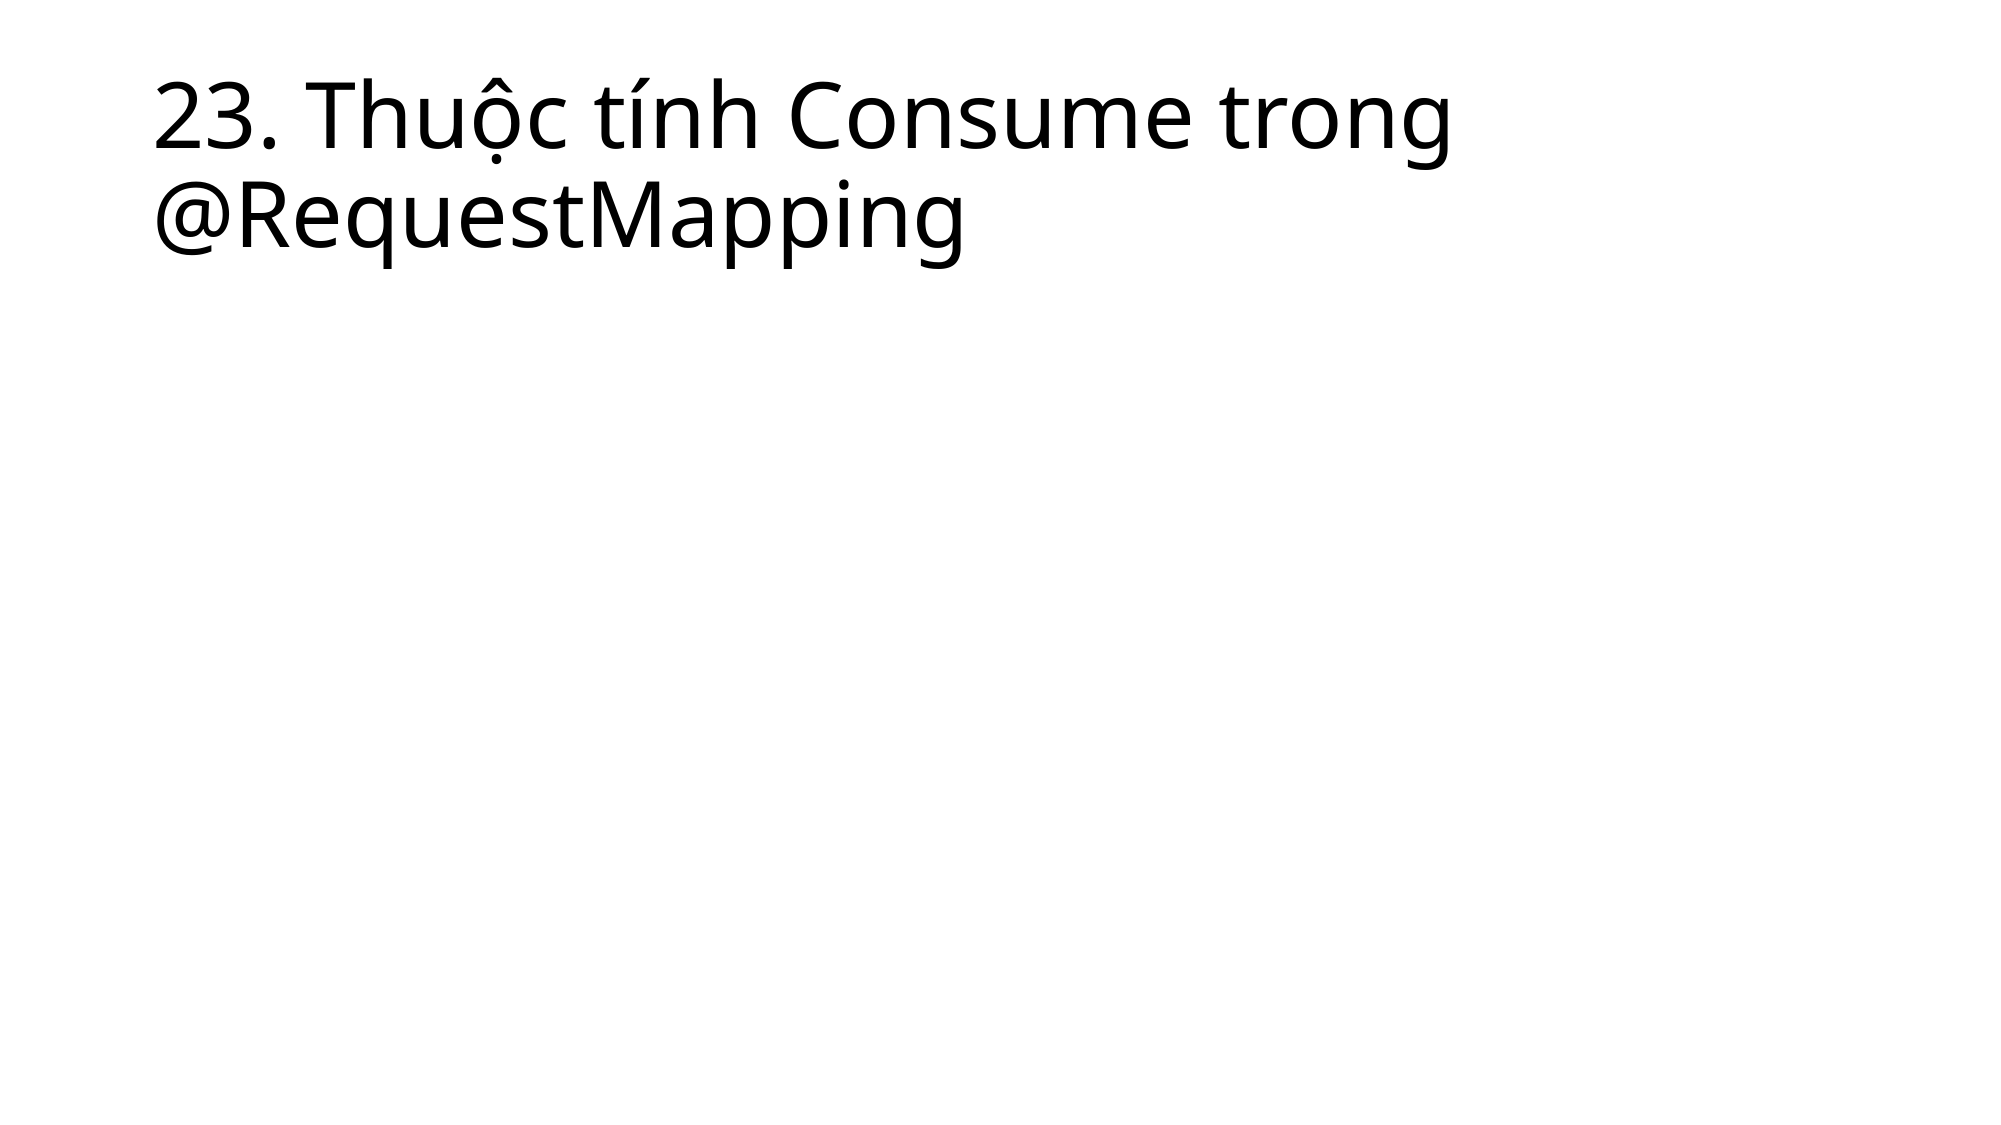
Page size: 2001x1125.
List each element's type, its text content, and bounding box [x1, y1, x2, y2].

title 23. Thuộc tính Consume trong @RequestMapping [137, 59, 1863, 278]
